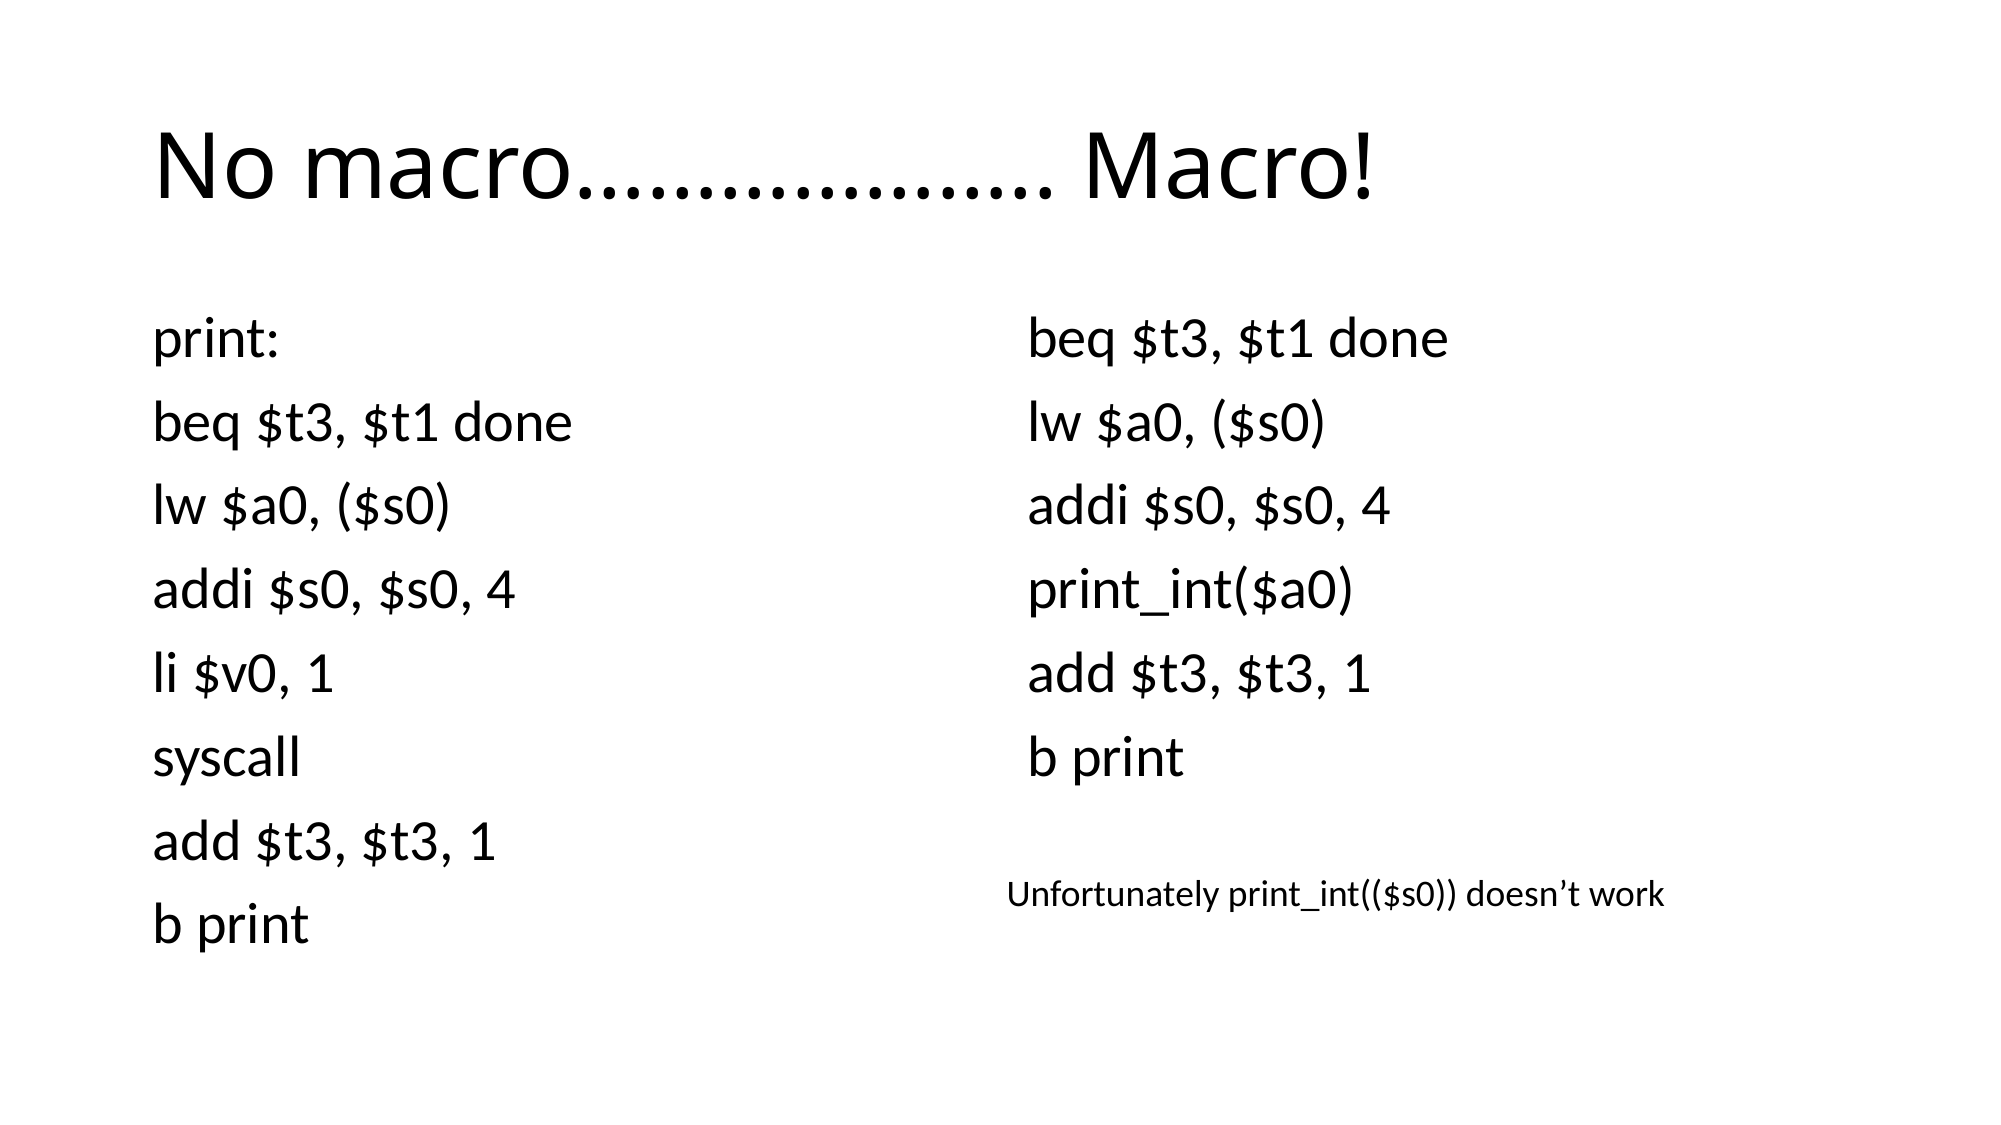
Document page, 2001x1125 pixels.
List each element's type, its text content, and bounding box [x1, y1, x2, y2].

list print: beq $t3, $t1 done lw $a0, ($s0) addi $s0, $s0, 4 li $v0, 1 syscall add $t3, $t3, 1 b print [137, 299, 988, 1014]
text_box Unfortunately print_int(($s0)) doesn’t work [991, 861, 1681, 922]
list beq $t3, $t1 done lw $a0, ($s0) addi $s0, $s0, 4 print_int($a0) add $t3, $t3, 1 b print [1012, 299, 1863, 1014]
title No macro……………….. Macro! [137, 59, 1863, 278]
